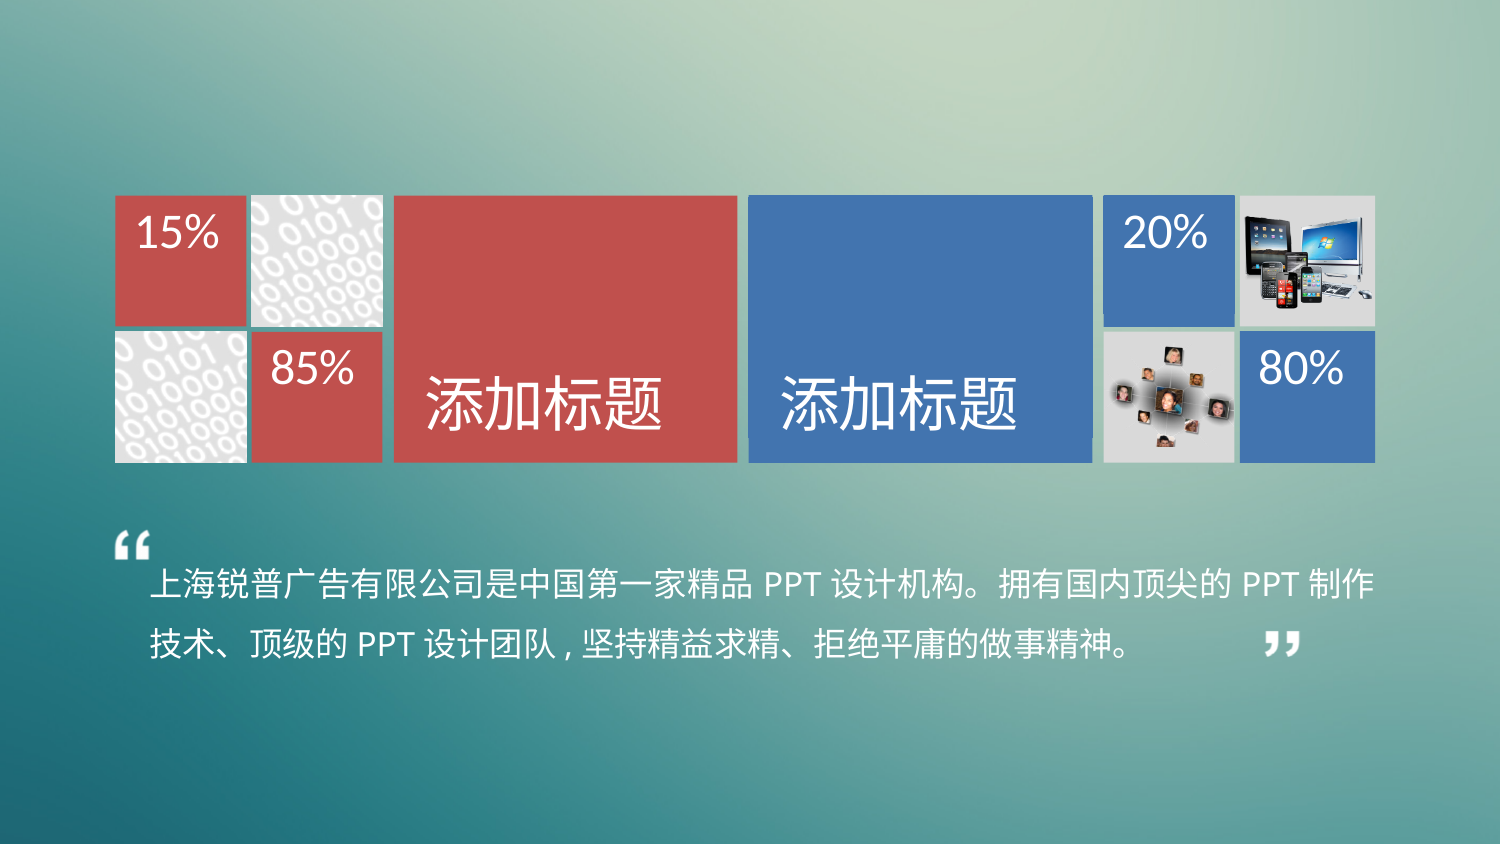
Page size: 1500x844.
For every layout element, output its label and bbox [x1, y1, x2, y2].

text_box [104, 522, 1376, 718]
picture [0, 0, 1500, 844]
text_box [115, 195, 738, 463]
text_box [748, 195, 1376, 463]
